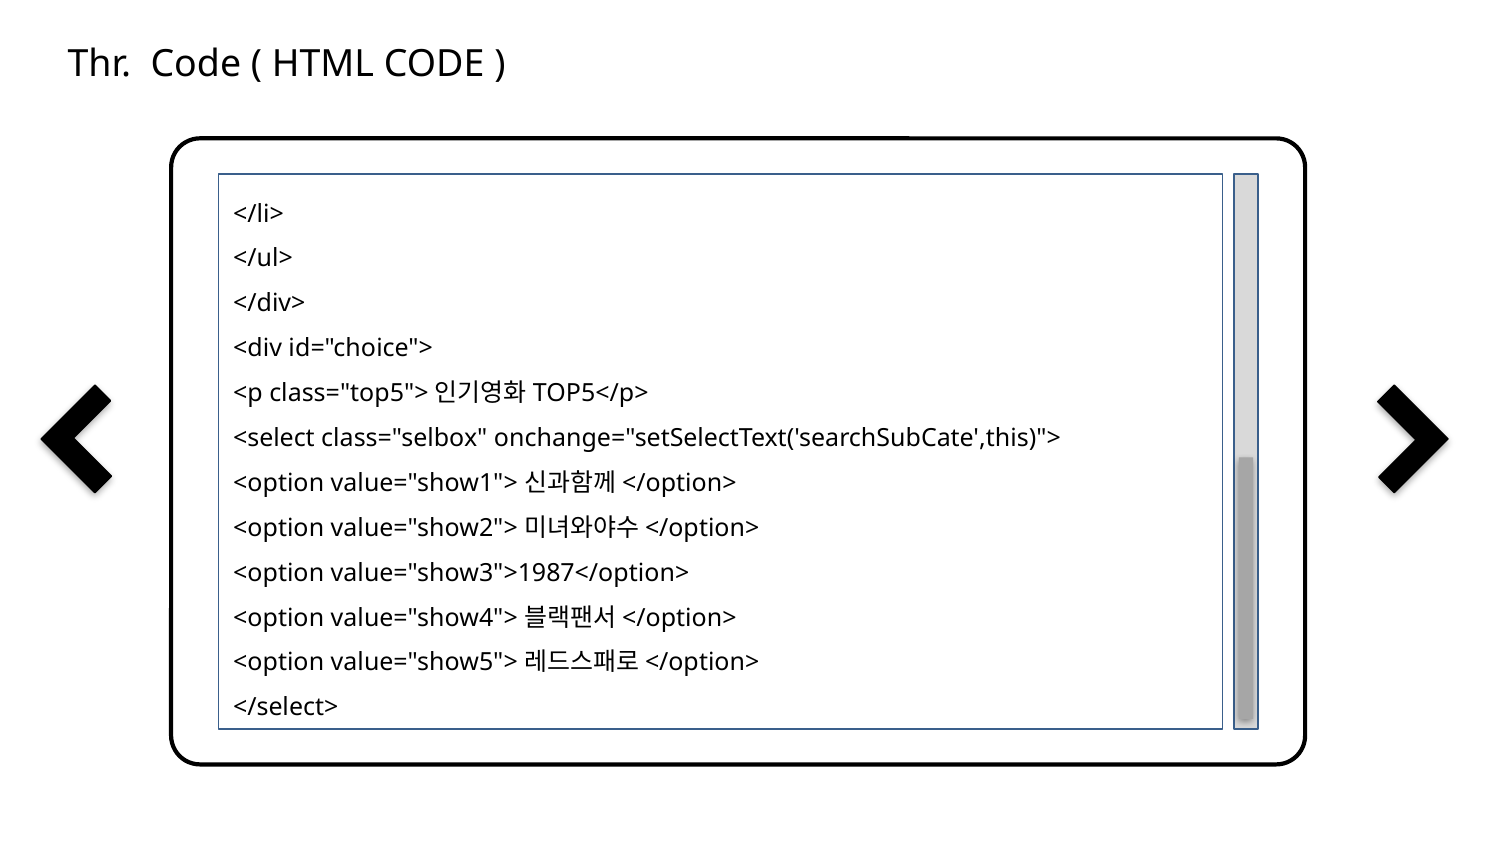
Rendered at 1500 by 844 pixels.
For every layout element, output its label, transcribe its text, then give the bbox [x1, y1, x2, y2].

text_box [1377, 384, 1449, 494]
text_box [40, 384, 112, 494]
text_box </li> </ul> </div> <div id="choice"> <p class="top5">인기영화TOP5</p> <select class="selbox" onchange="setSelectText('searchSubCate',this)"> <option value="show1">신과함께</option> <option value="show2">미녀와야수</option> <option value="show3">1987</option> <option value="show4">블랙팬서</option> <option value="show5">레드스패로</option> </select> [216, 172, 1224, 731]
text_box [1232, 172, 1260, 731]
text_box Thr. Code ( HTML CODE ) [53, 32, 1081, 92]
text_box [1238, 457, 1254, 720]
text_box [168, 136, 1308, 767]
